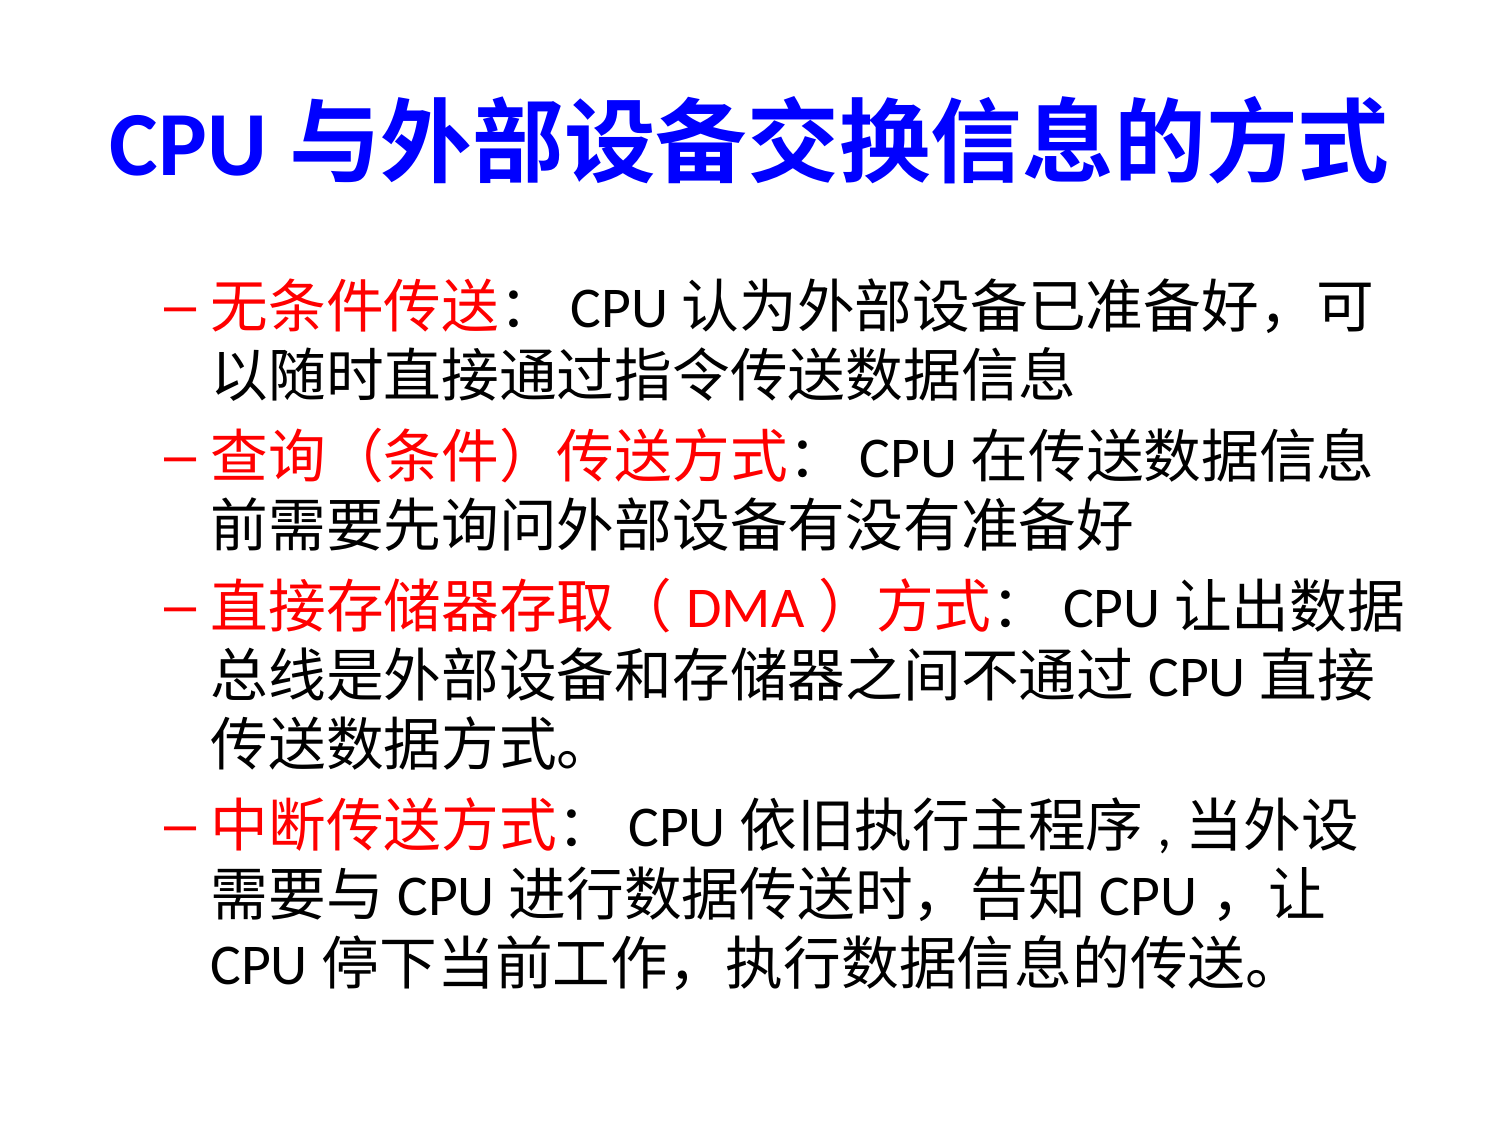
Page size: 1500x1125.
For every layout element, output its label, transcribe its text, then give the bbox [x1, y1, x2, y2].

list 无条件传送：CPU认为外部设备已准备好，可以随时直接通过指令传送数据信息 查询（条件）传送方式：CPU在传送数据信息前需要先询问外部设备有没有准备好 直接存储器存取（DMA）方式：CPU让出数据总线是外部设备和存储器之间不通过CPU直接传送数据方式。 中断传送方式：CPU依旧执行主程序,当外设需要与CPU进行数据传送时，告知CPU，让CPU停下当前工作，执行数据信息的传送。 [75, 262, 1425, 1005]
title CPU与外部设备交换信息的方式 [75, 45, 1425, 233]
